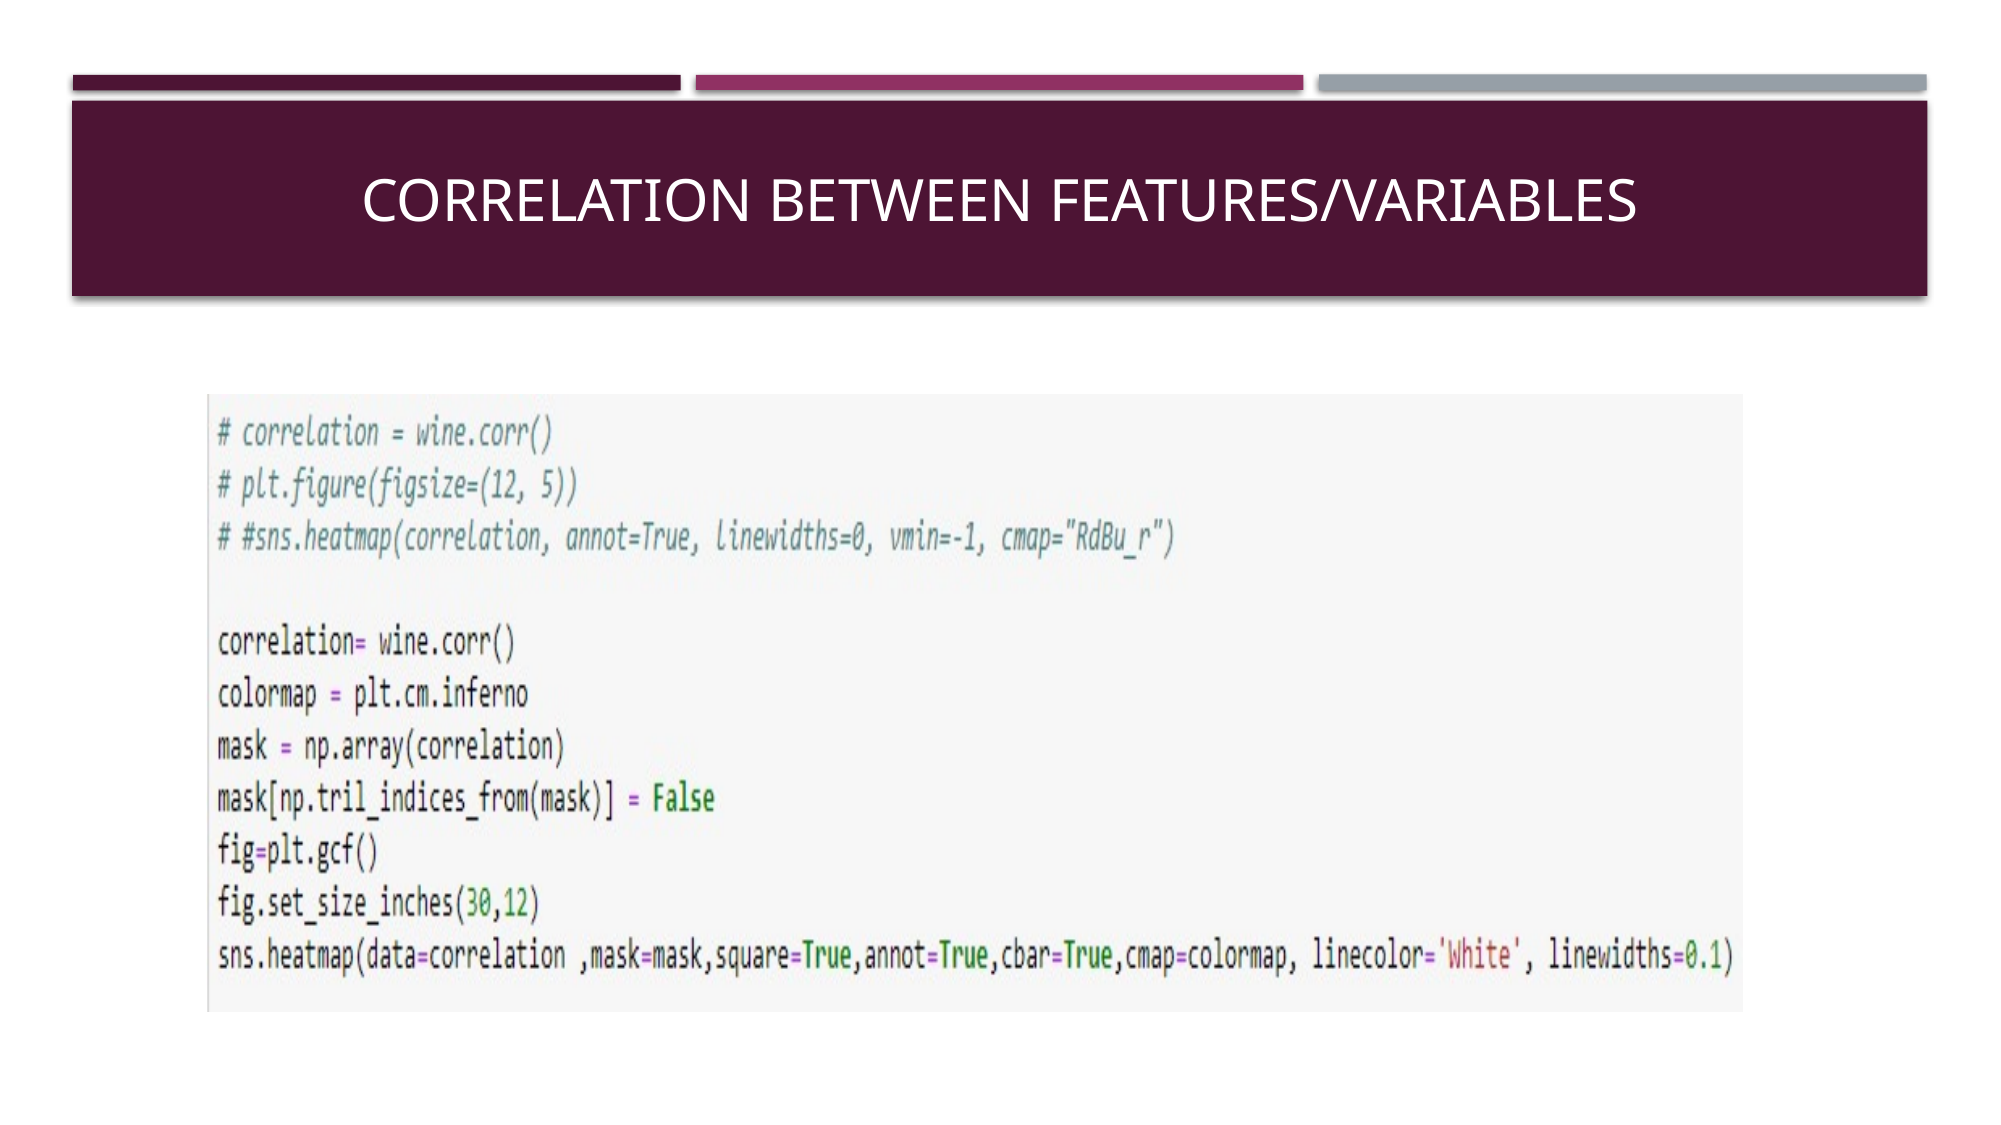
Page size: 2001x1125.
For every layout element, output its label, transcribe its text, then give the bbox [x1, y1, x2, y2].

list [205, 394, 1744, 1013]
title Correlation between features/variables [95, 115, 1905, 282]
